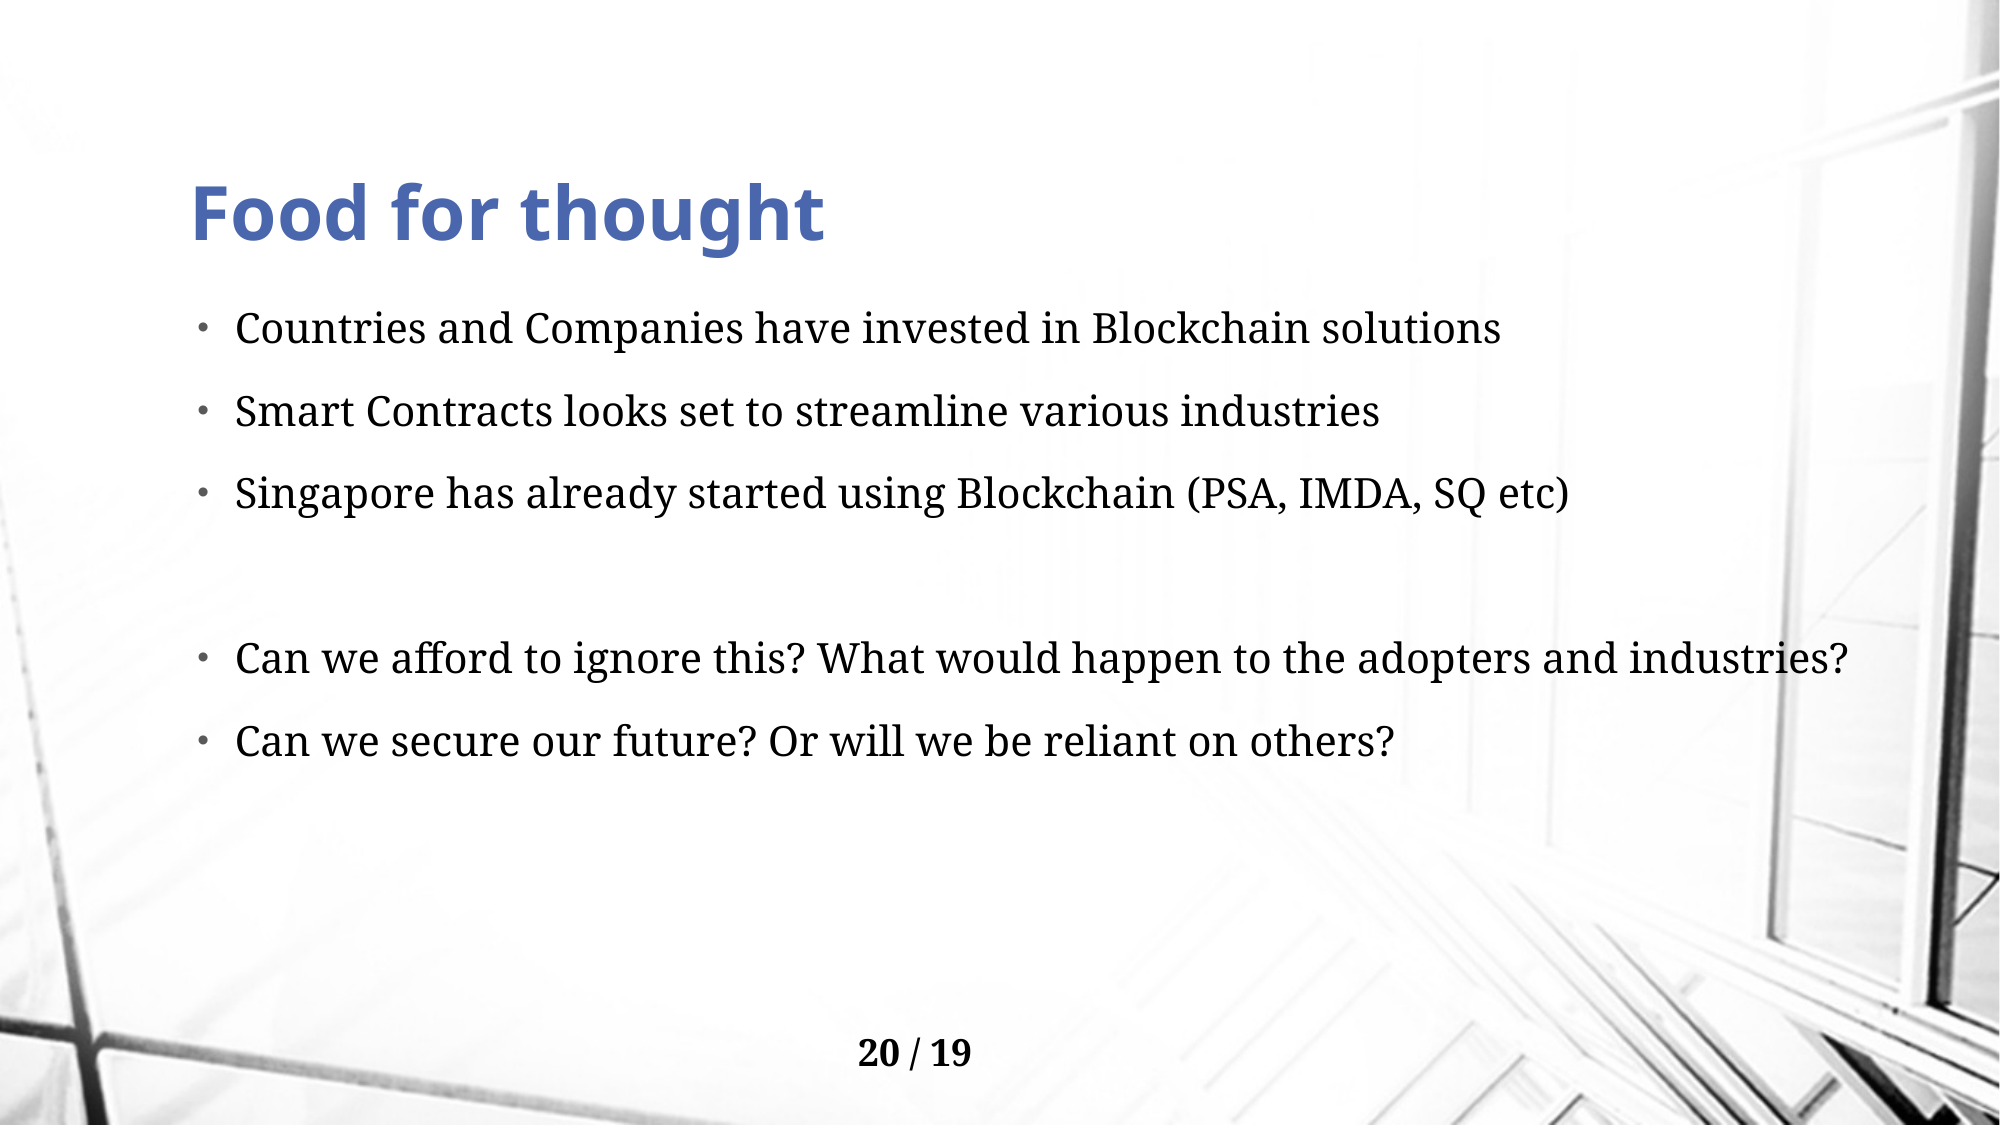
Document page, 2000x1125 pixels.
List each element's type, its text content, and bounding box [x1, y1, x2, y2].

picture [0, 0, 2000, 1125]
list Countries and Companies have invested in Blockchain solutions Smart Contracts looks set to streamline various industries Singapore has already started using Blockchain (PSA, IMDA, SQ etc) Can we afford to ignore this? What would happen to the adopters and industries? Can we secure our future? Or will we be reliant on others? [174, 299, 1913, 988]
title Food for thought [174, 87, 1600, 263]
slide_number 20 / 19 [787, 1031, 988, 1077]
